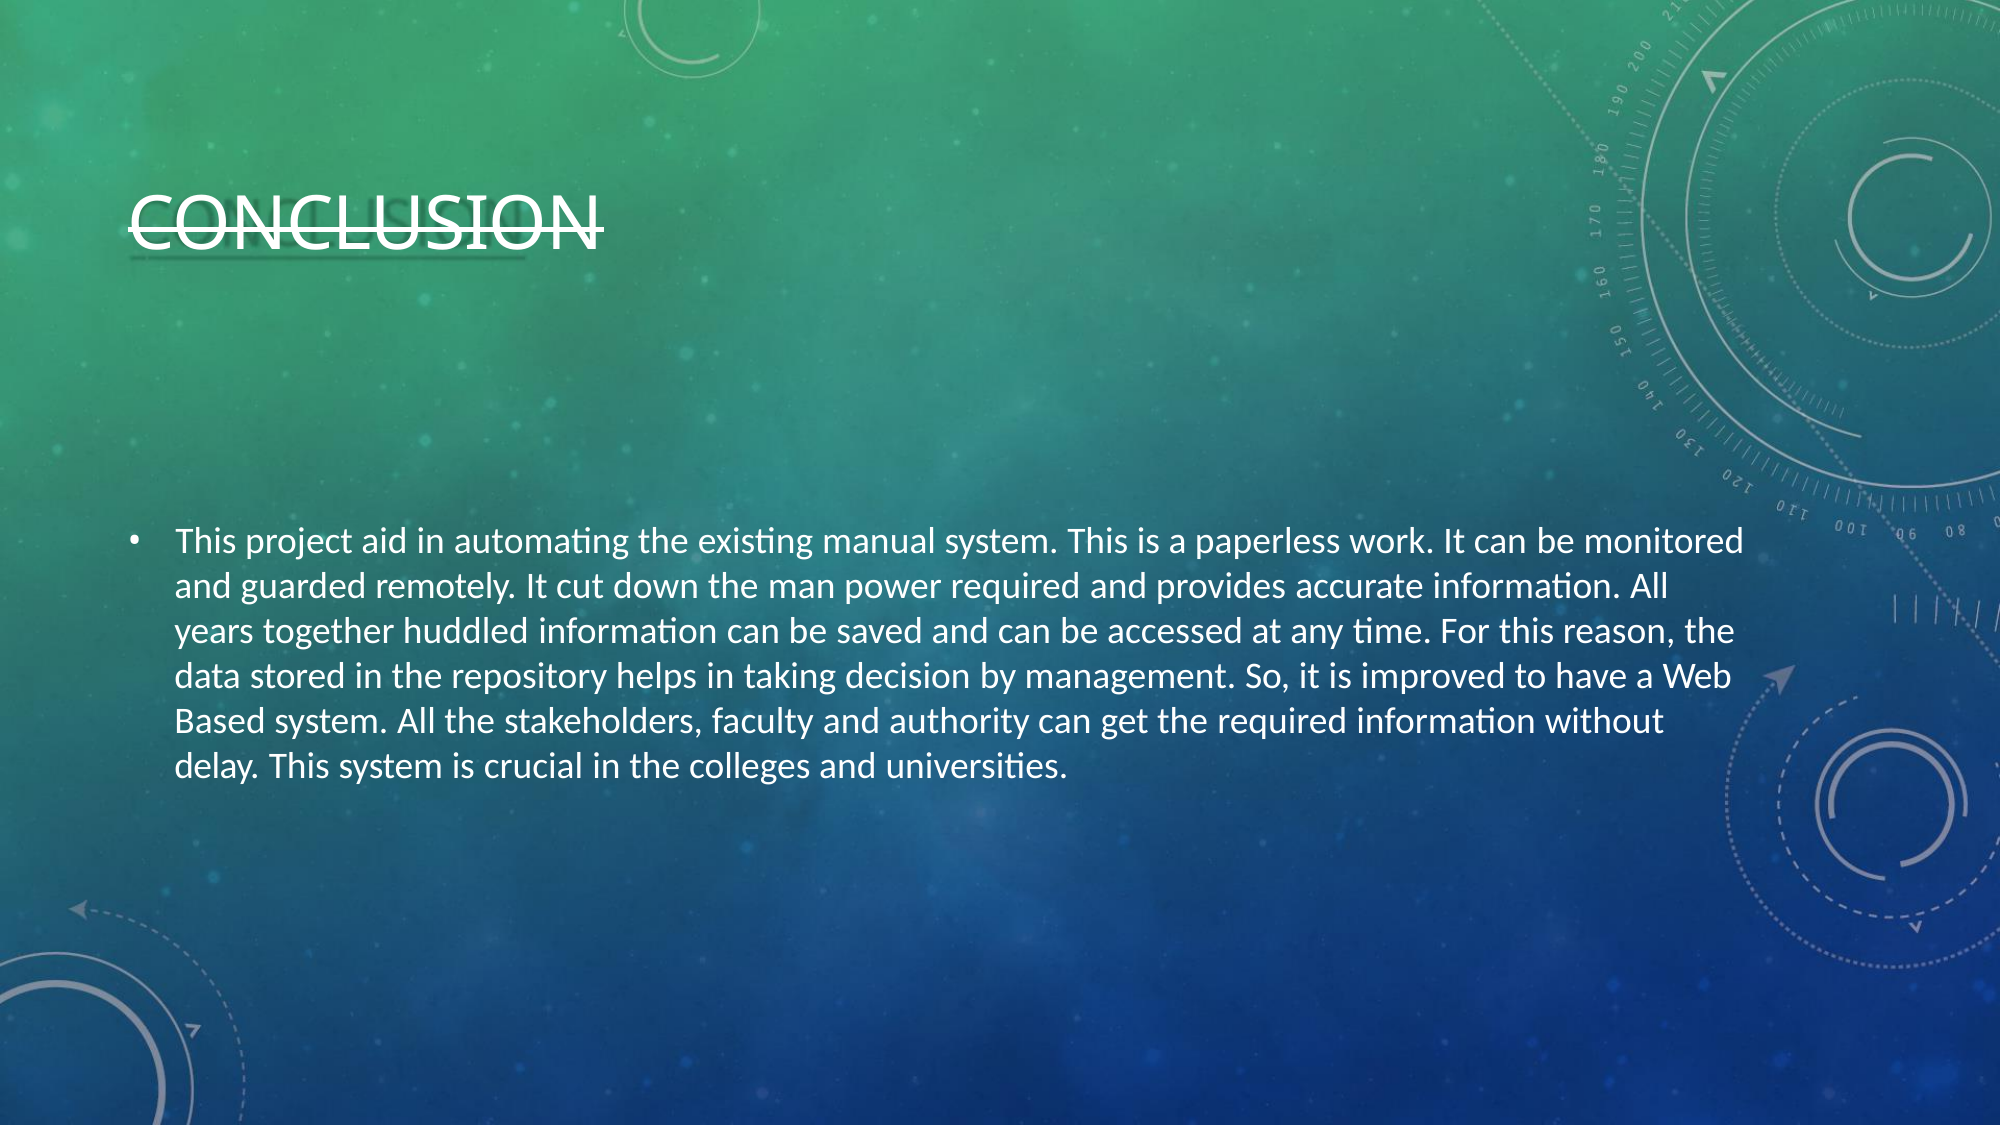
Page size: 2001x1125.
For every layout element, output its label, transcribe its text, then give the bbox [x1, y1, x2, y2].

text_box • This project aid in automating the existing manual system. This is a paperless work. It can be monitored and guarded remotely. It cut down the man power required and provides accurate information. All years together huddled information can be saved and can be accessed at any time. For this reason, the data stored in the repository helps in taking decision by management. So, it is improved to have a Web Based system. All the stakeholders, faculty and authority can get the required information without delay. This system is crucial in the colleges and universities. [127, 515, 1990, 786]
text_box CONCLUSION [127, 173, 646, 265]
text_box [0, 0, 2000, 1125]
